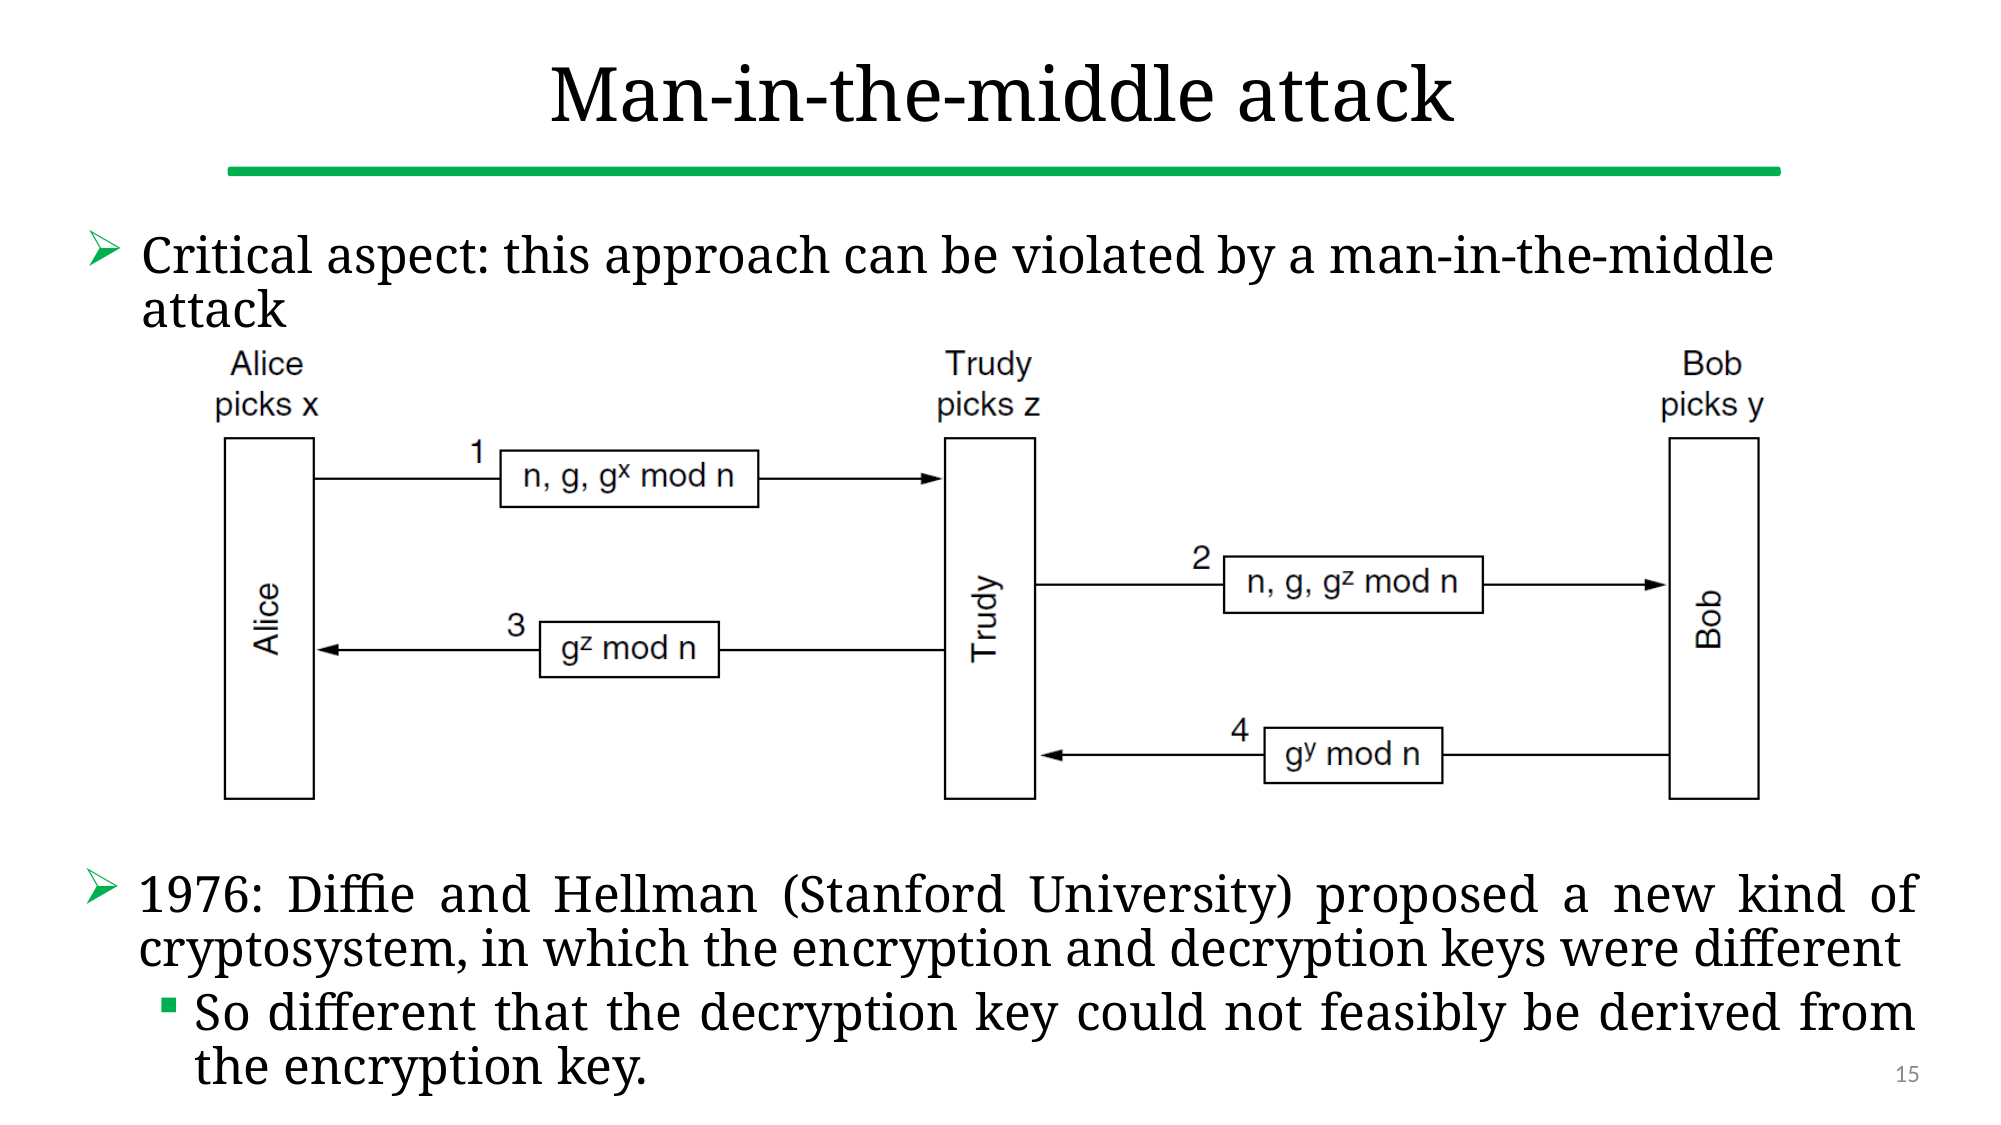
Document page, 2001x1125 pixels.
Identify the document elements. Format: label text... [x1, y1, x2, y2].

title Man-in-the-middle attack [70, 26, 1936, 168]
picture [189, 285, 1816, 862]
list Critical aspect: this approach can be violated by a man-in-the-middle attack [70, 223, 1936, 349]
text_box 1976: Diffie and Hellman (Stanford University) proposed a new kind of cryptosystem, in which the encryption and decryption keys were different So different that the decryption key could not feasibly be derived from the encryption key. [67, 861, 1933, 1103]
